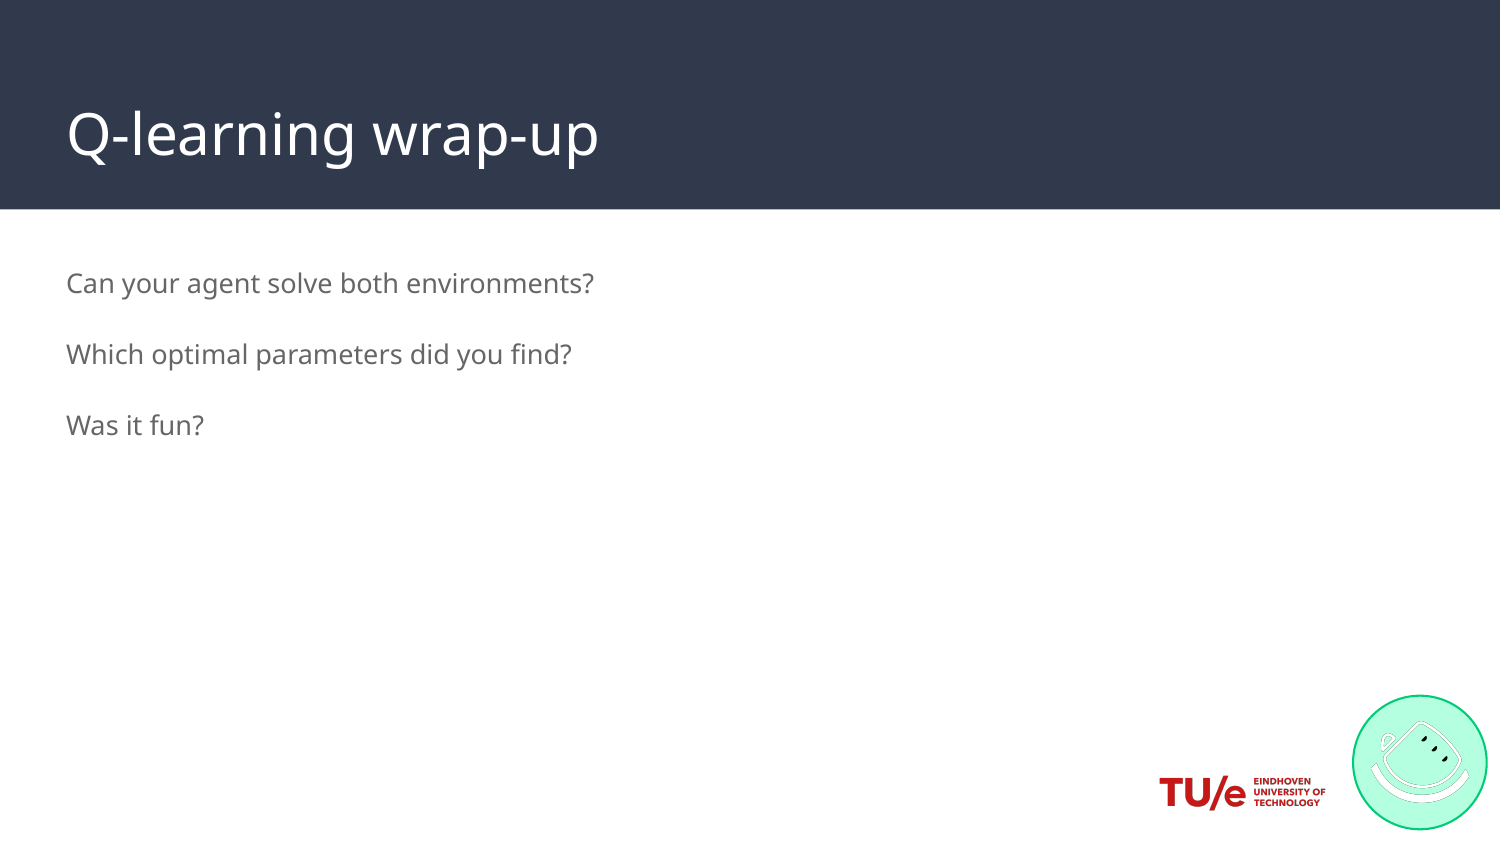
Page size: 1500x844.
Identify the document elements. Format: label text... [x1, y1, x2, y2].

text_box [1352, 695, 1487, 830]
picture [1150, 766, 1340, 819]
title Q-learning wrap-up [51, 82, 1449, 185]
list Can your agent solve both environments? Which optimal parameters did you find? Was it fun? [51, 247, 708, 752]
